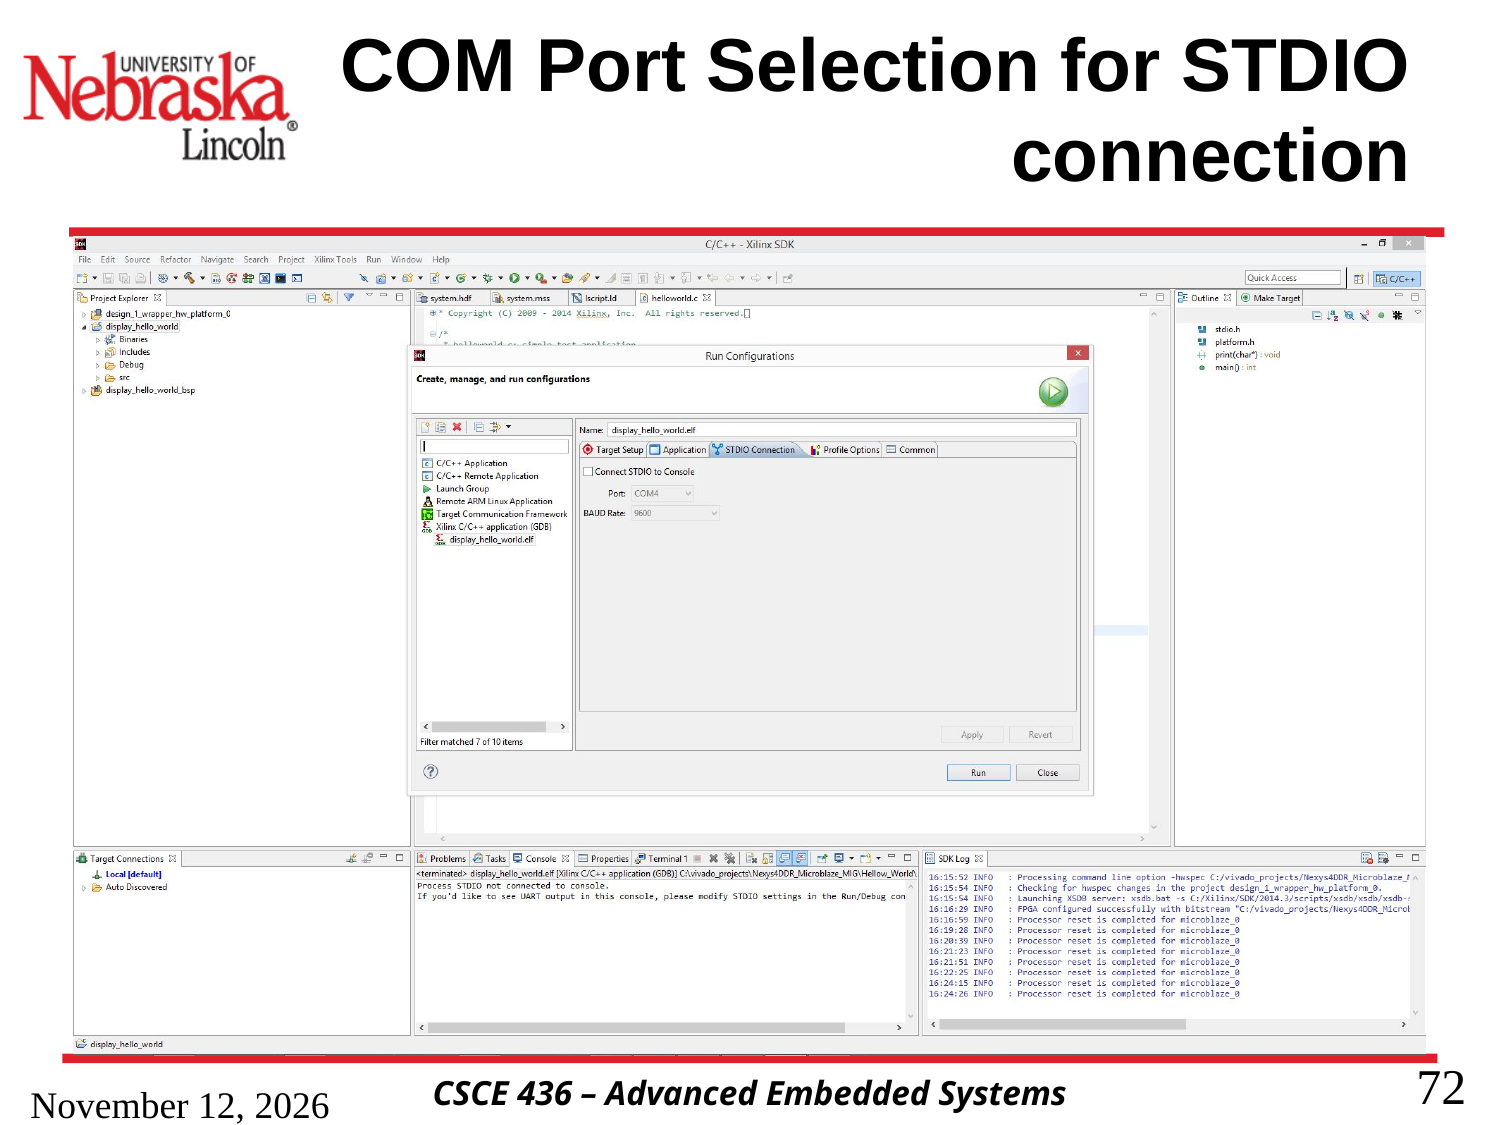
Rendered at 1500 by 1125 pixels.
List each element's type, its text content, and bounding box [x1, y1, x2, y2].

title COM Port Selection for STDIO connection [313, 12, 1427, 201]
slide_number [15, 1028, 366, 1107]
picture [73, 235, 1427, 1056]
slide_number 72 [1131, 1046, 1482, 1125]
picture [1, 32, 313, 181]
